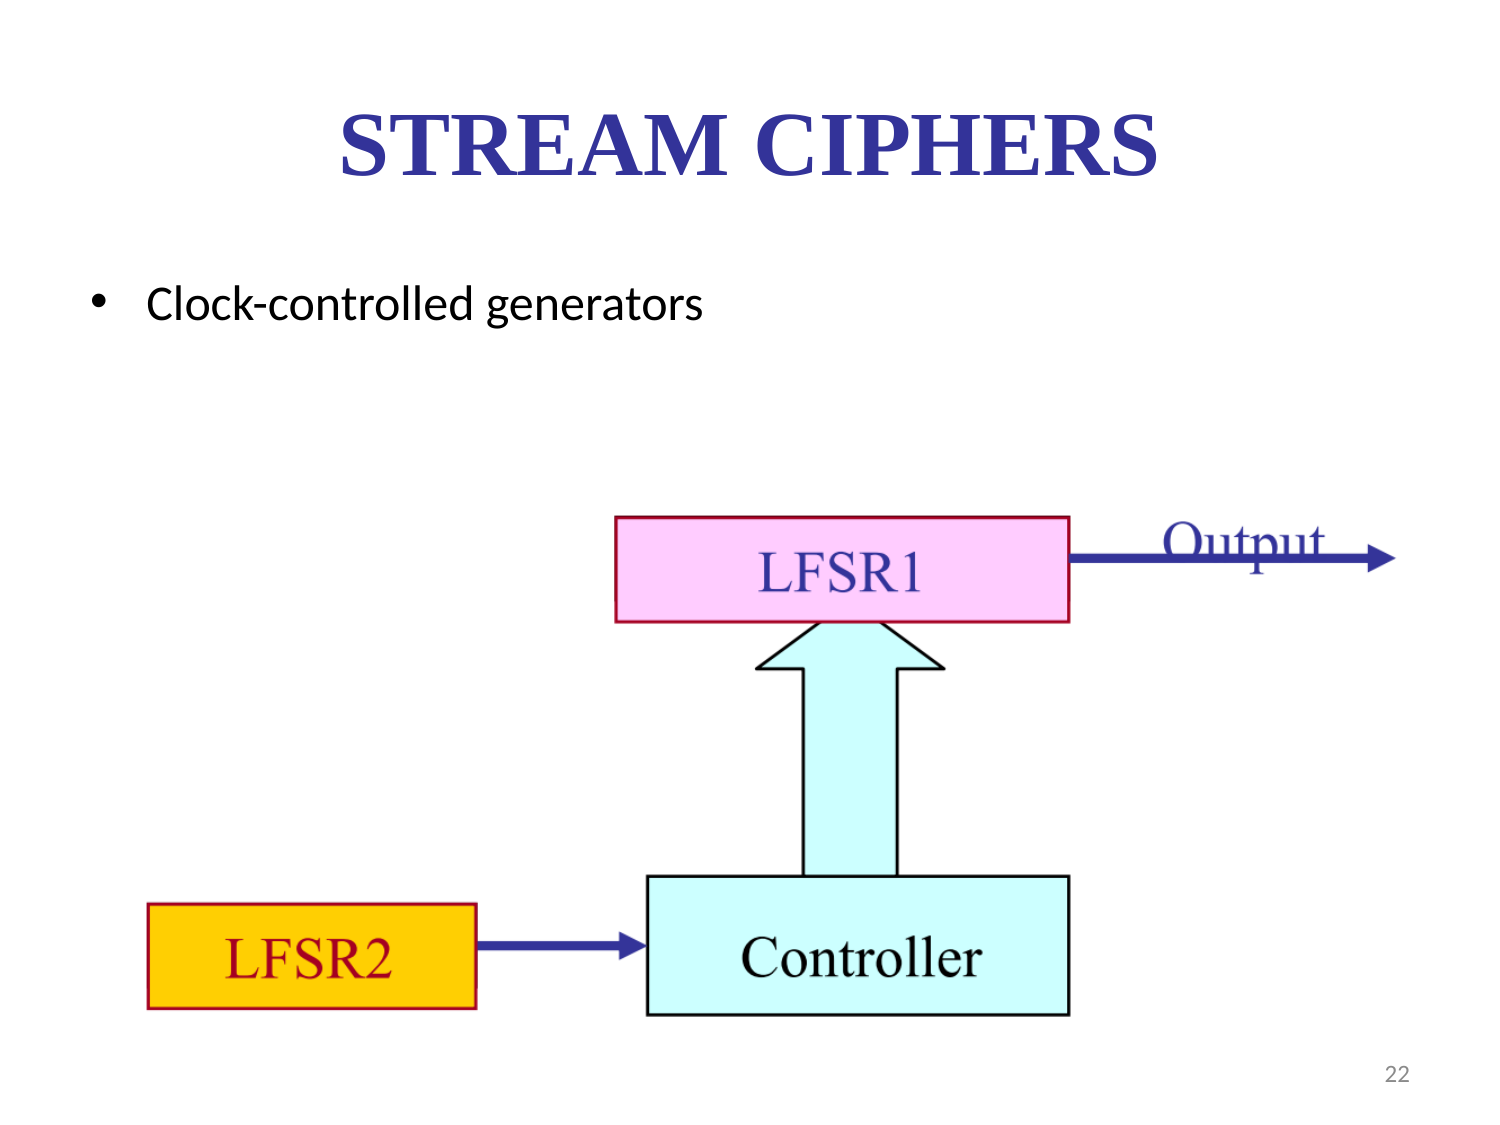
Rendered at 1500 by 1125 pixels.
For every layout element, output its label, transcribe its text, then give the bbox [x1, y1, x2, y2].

list Clock-controlled generators [75, 262, 1425, 1005]
title Stream ciphers [75, 45, 1425, 233]
slide_number 22 [1074, 1042, 1425, 1103]
picture [123, 466, 1431, 1027]
